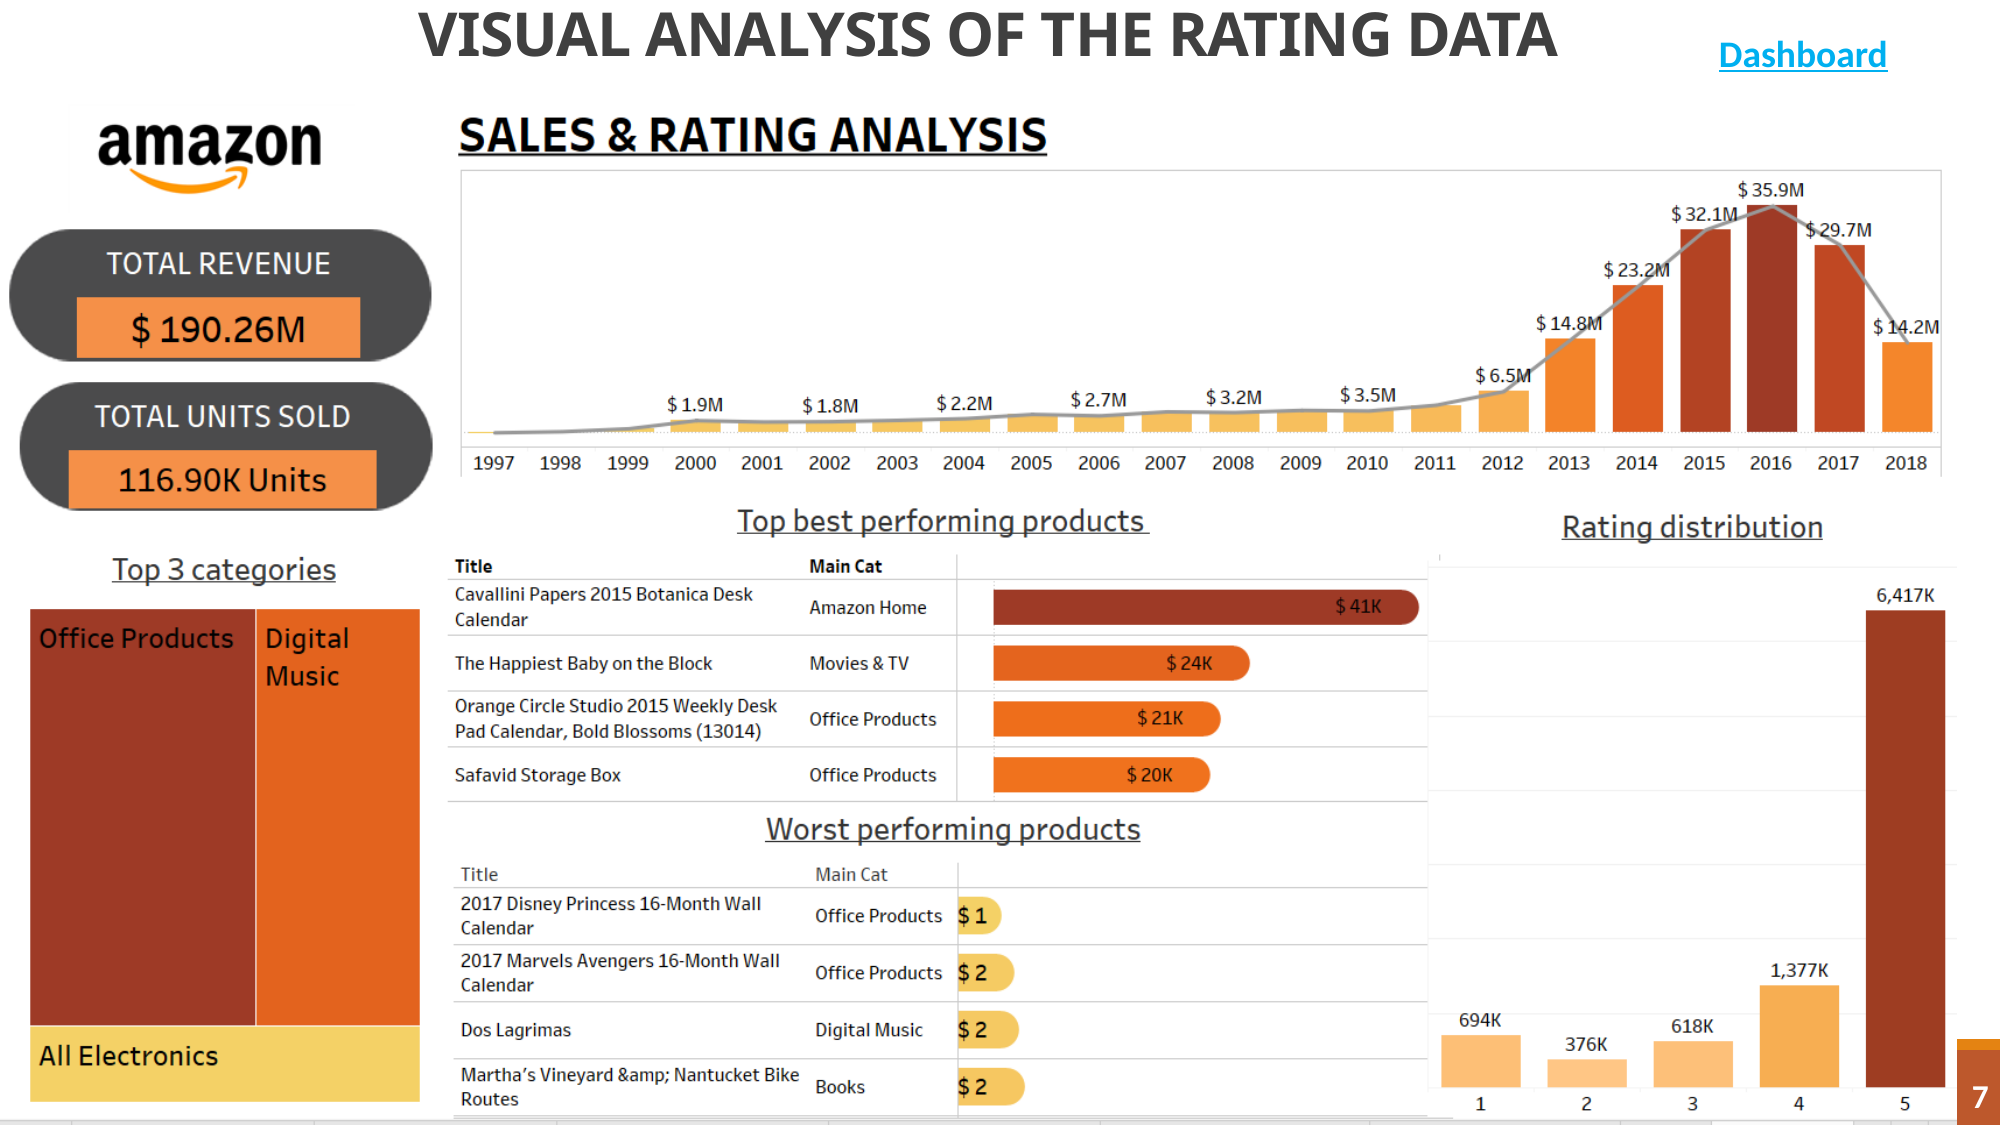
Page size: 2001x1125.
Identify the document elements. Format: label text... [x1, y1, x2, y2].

text_box Dashboard [1704, 22, 1923, 83]
slide_number 7 [1965, 1065, 2000, 1125]
text_box VISUAL ANALYSIS OF THE RATING DATA [163, 0, 1814, 87]
picture [0, 91, 1957, 1125]
